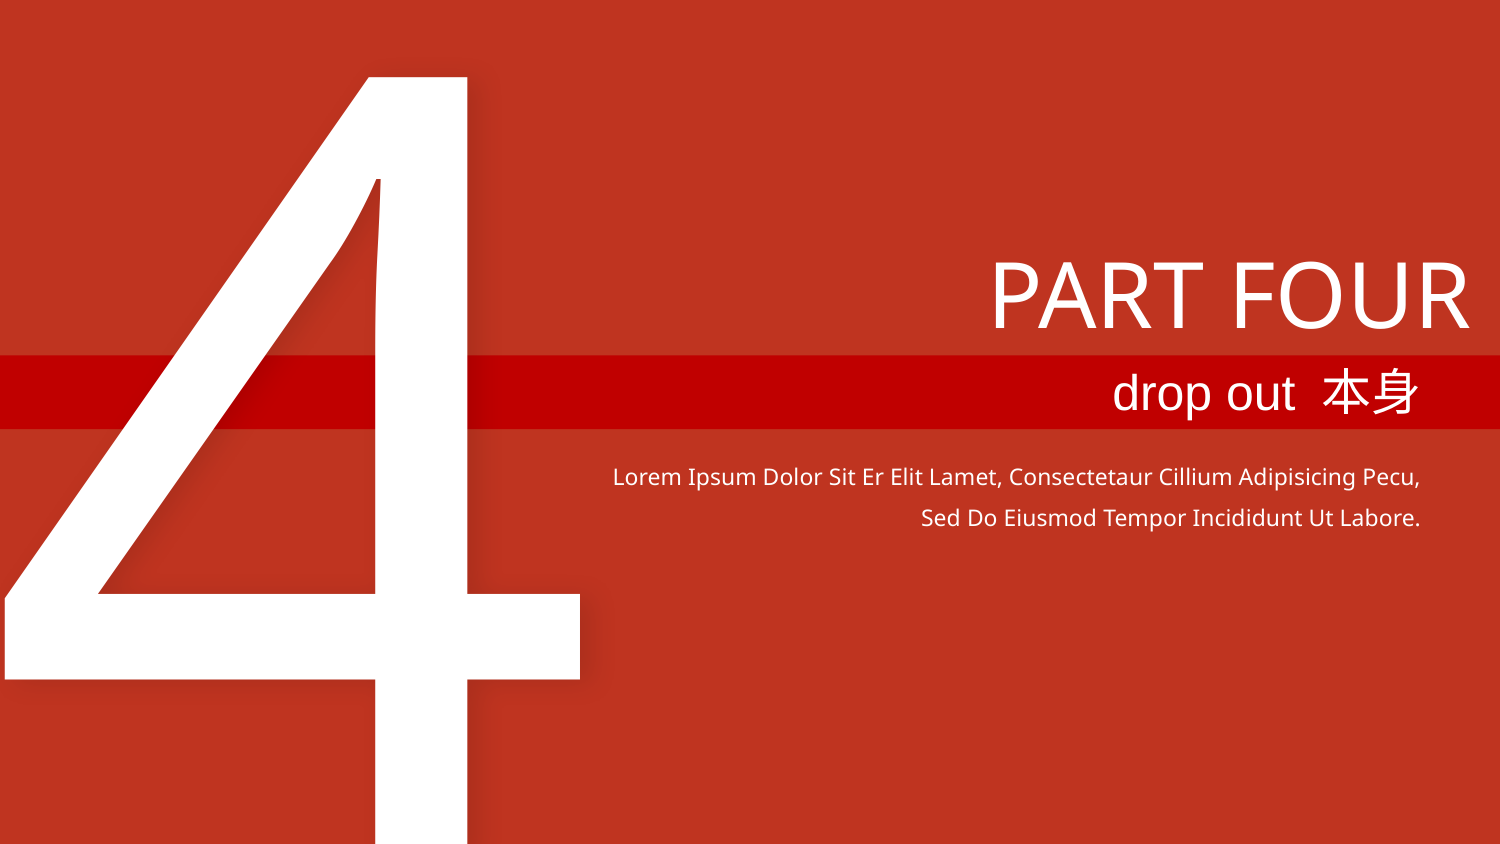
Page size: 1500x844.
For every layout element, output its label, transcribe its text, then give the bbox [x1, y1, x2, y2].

text_box drop out 本身 [587, 353, 1437, 429]
text_box [638, 353, 1500, 431]
text_box PART FOUR [972, 229, 1487, 354]
text_box Lorem Ipsum Dolor Sit Er Elit Lamet, Consectetaur Cillium Adipisicing Pecu, Sed Do Eiusmod Tempor Incididunt Ut Labore. [580, 441, 1437, 539]
text_box 4 [0, 0, 618, 844]
